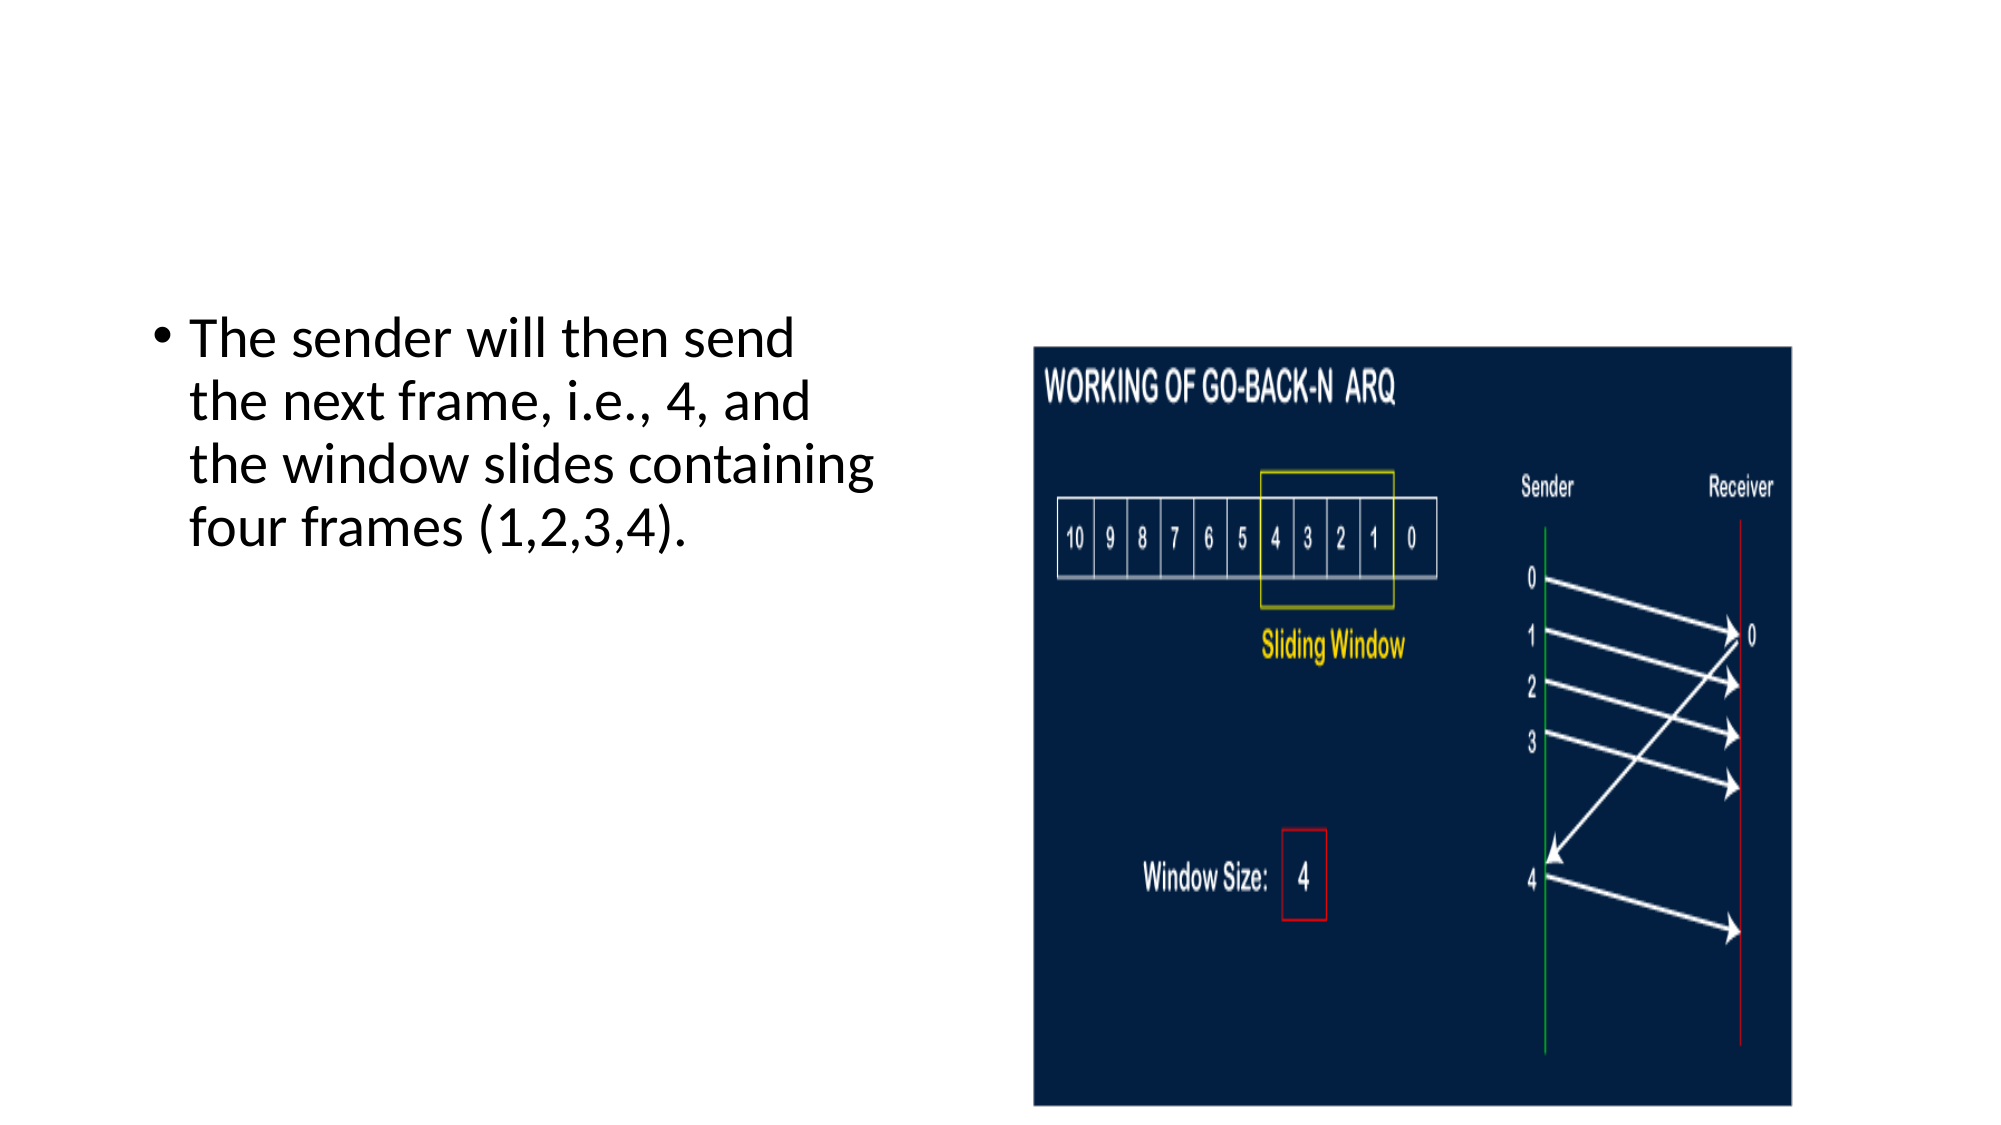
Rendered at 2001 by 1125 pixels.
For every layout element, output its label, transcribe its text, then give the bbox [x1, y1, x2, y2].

list The sender will then send the next frame, i.e., 4, and the window slides containing four frames (1,2,3,4). [137, 299, 898, 1014]
picture [1028, 322, 1809, 1125]
